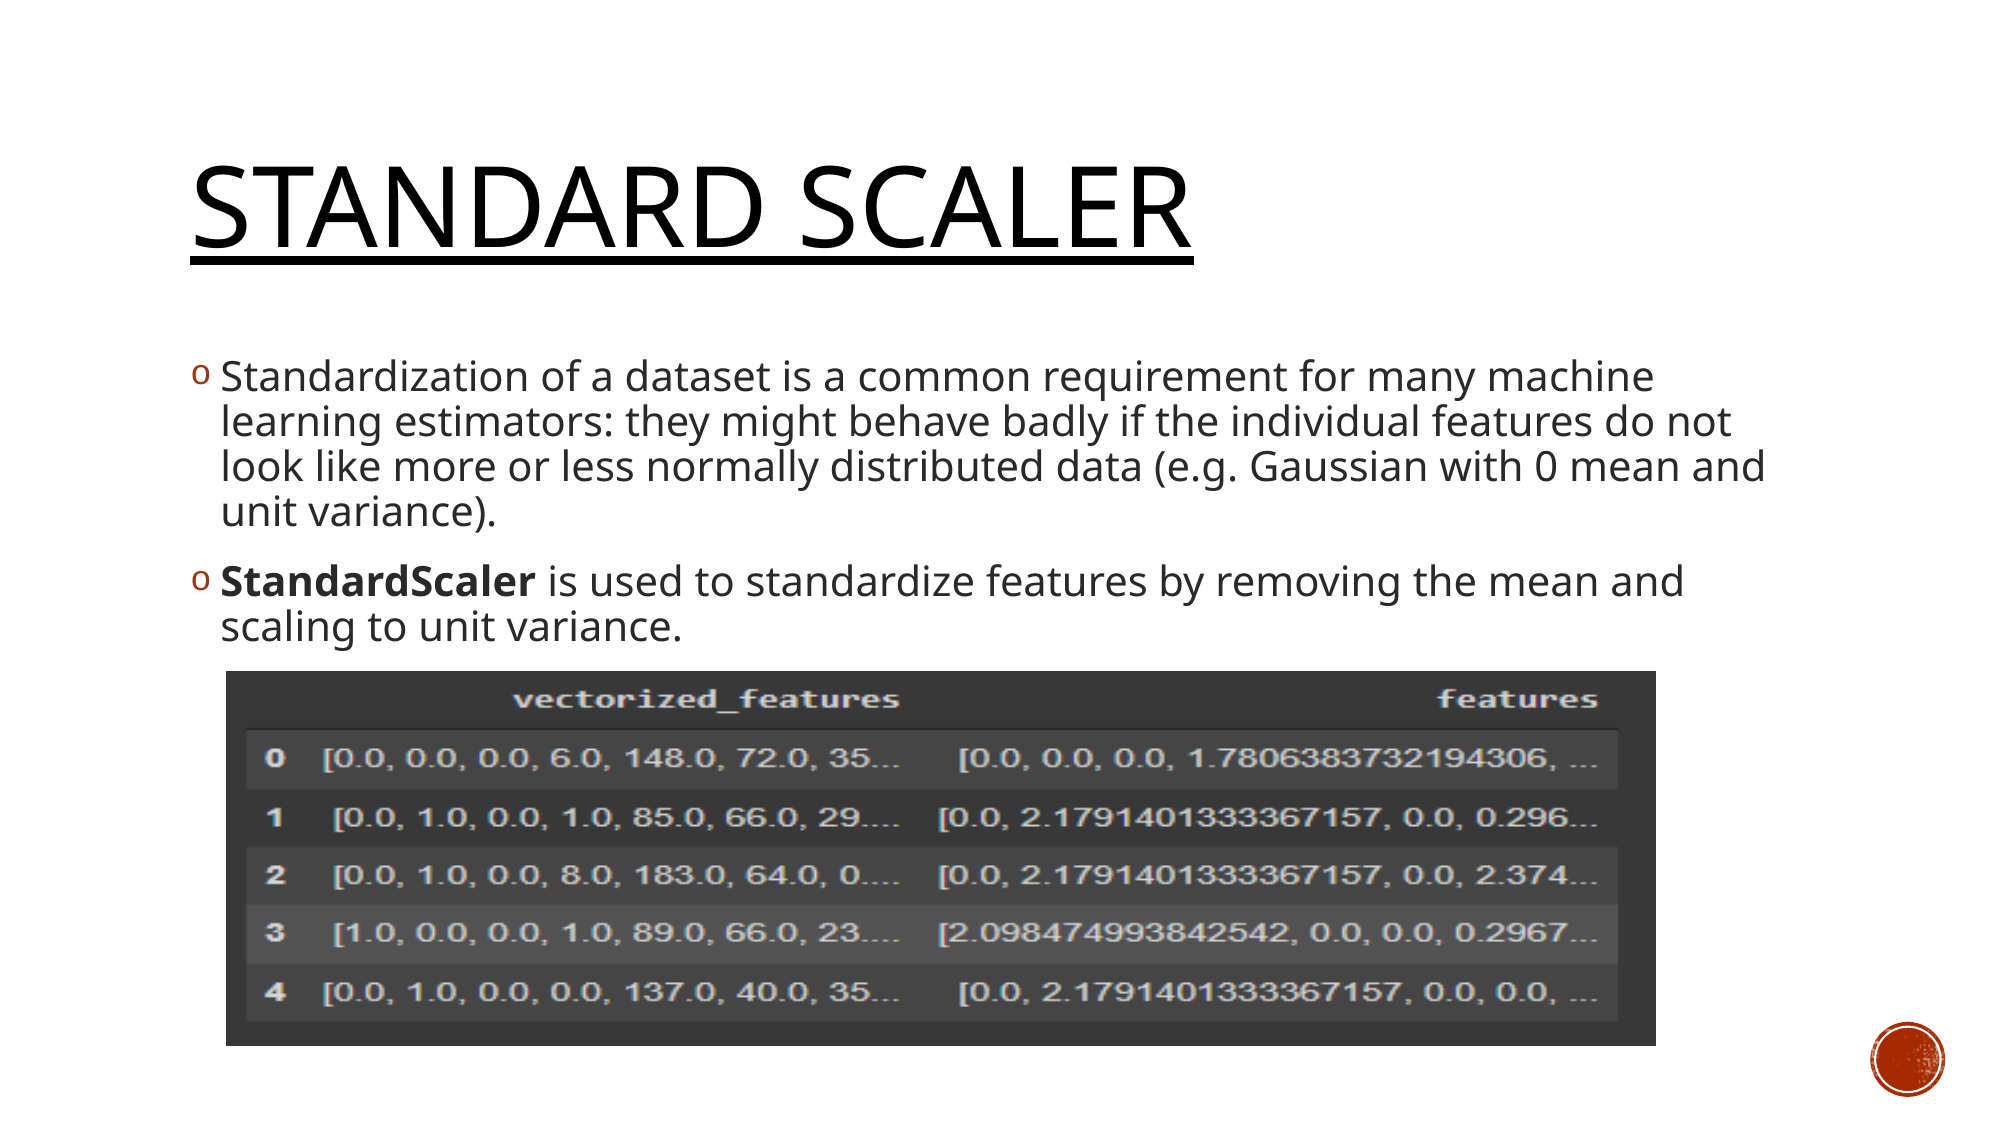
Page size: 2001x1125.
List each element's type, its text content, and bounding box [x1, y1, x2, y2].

picture [227, 672, 1656, 1045]
list Standardization of a dataset is a common requirement for many machine learning estimators: they might behave badly if the individual features do not look like more or less normally distributed data (e.g. Gaussian with 0 mean and unit variance). StandardScaler is used to standardize features by removing the mean and scaling to unit variance. [175, 348, 1826, 1013]
title Standard Scaler [175, 79, 1826, 344]
